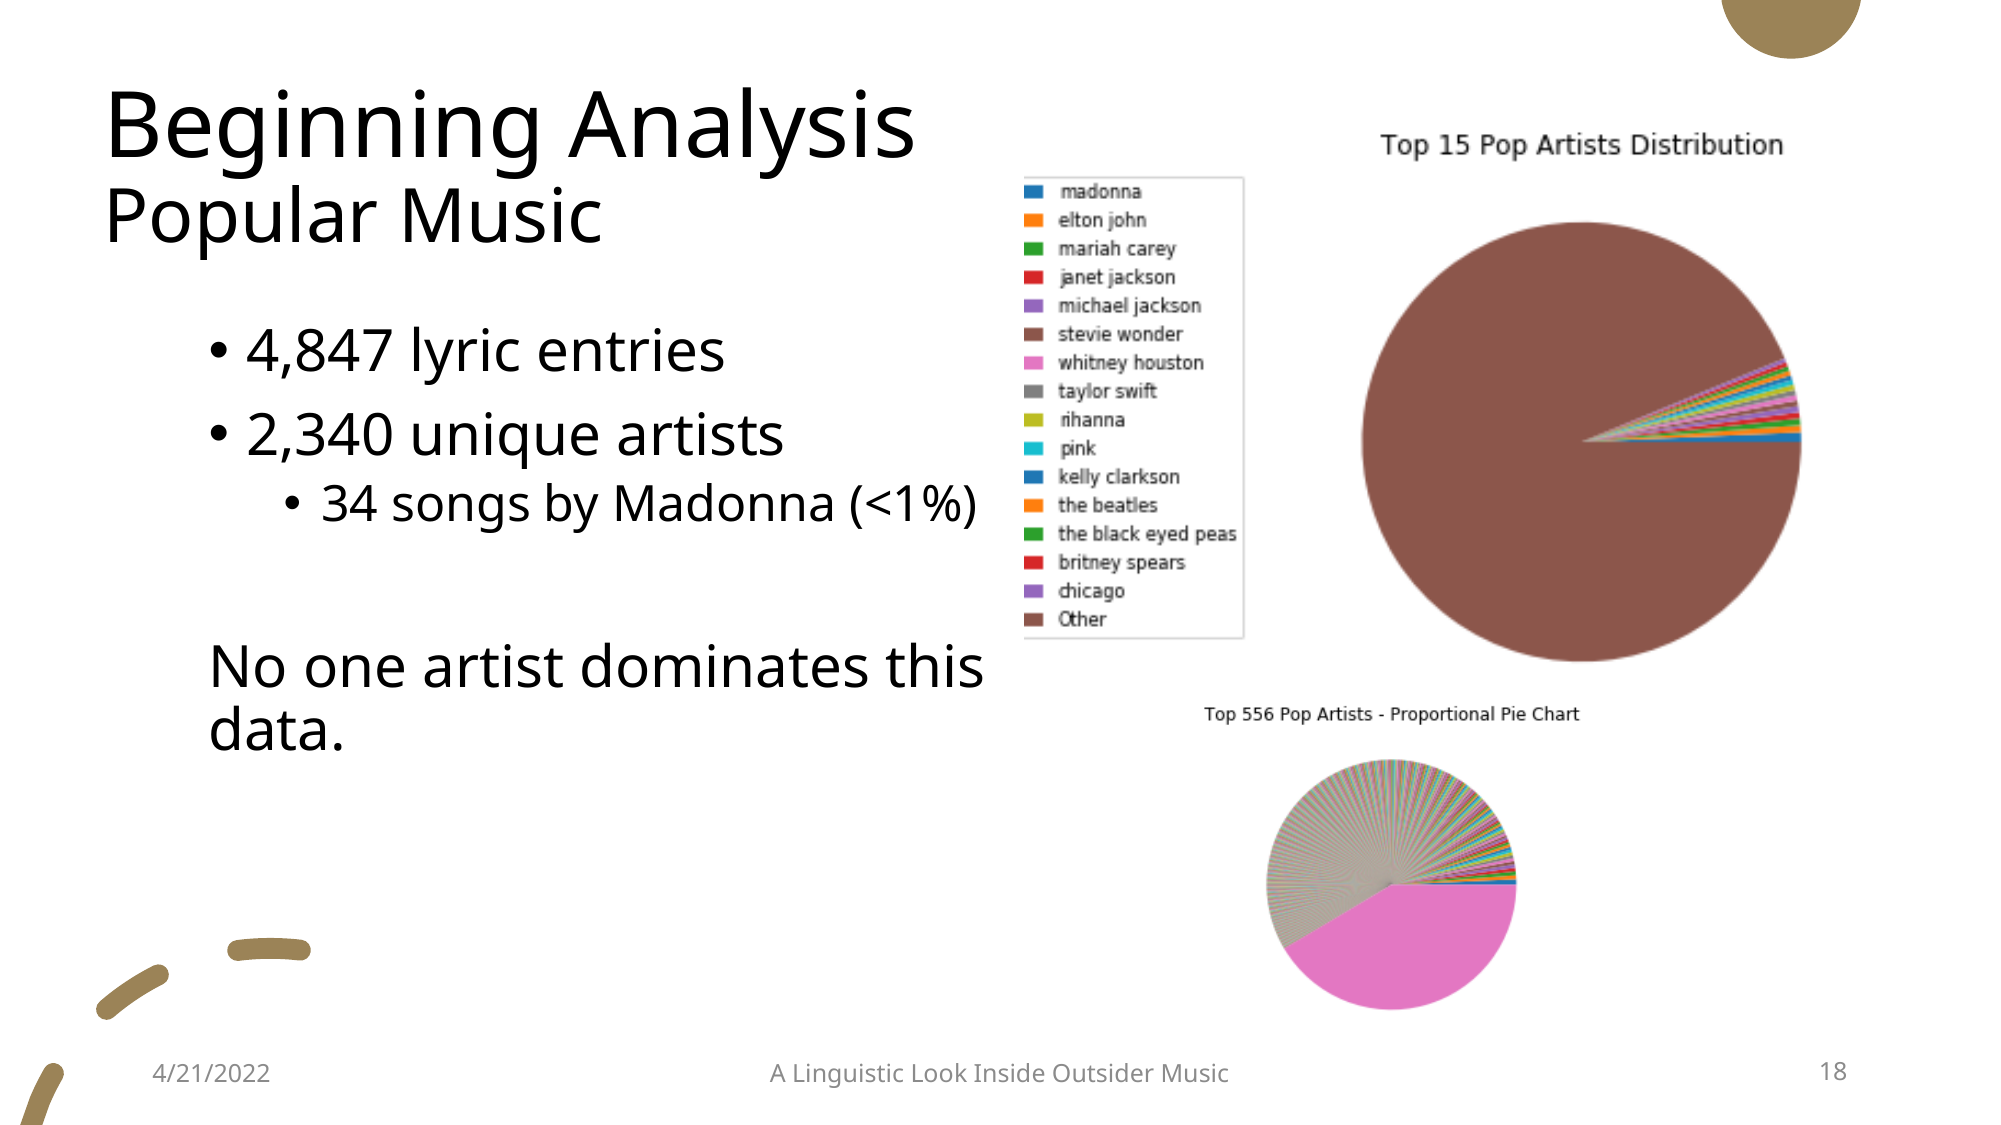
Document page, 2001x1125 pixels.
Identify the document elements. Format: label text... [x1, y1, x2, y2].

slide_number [137, 1042, 588, 1103]
slide_number 18 [1412, 1042, 1863, 1103]
list 4,847 lyric entries 2,340 unique artists 34 songs by Madonna (<1%) No one artist dominates this data. [193, 313, 1074, 947]
picture [1024, 109, 1971, 1034]
title Beginning Analysis Popular Music [88, 59, 1814, 278]
footer A Linguistic Look Inside Outsider Music [662, 1042, 1338, 1103]
